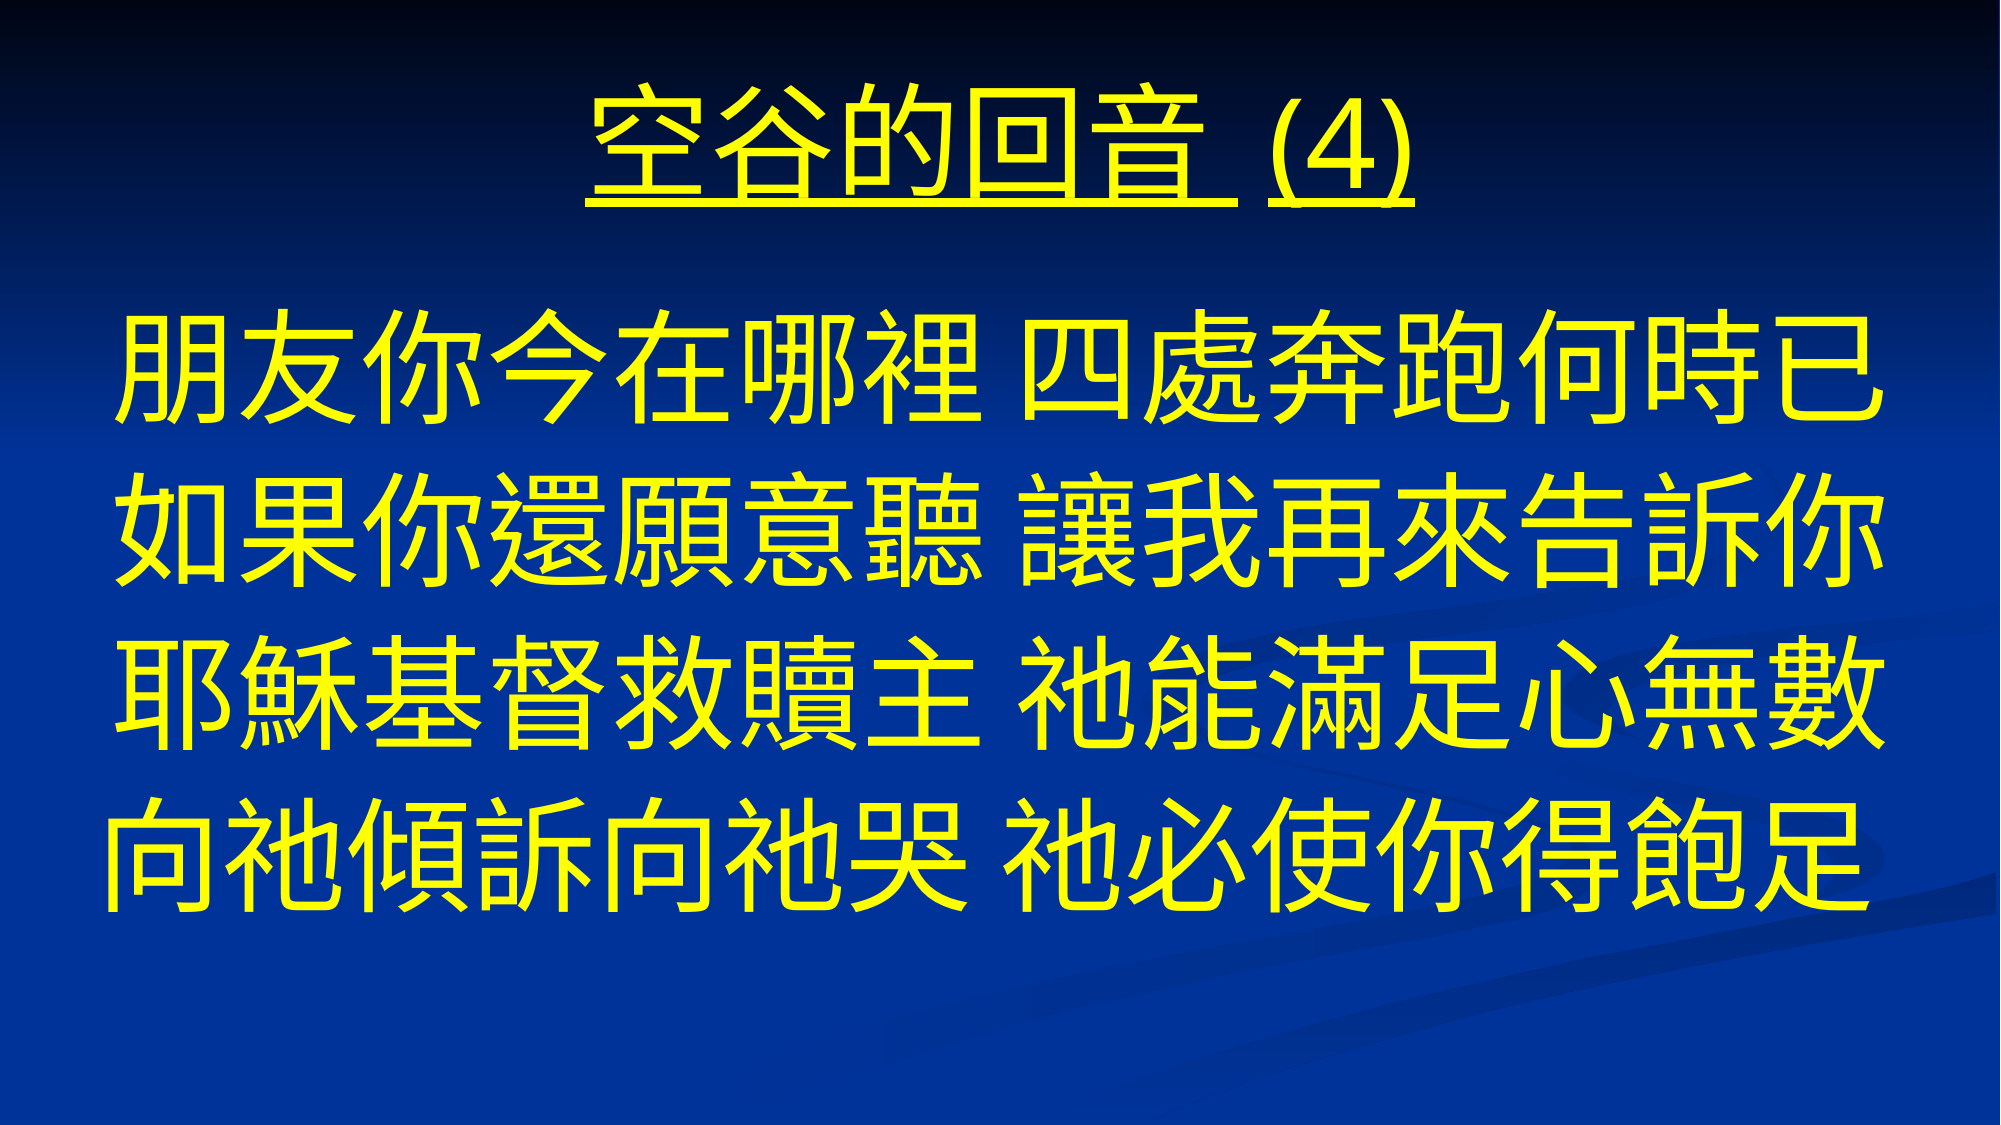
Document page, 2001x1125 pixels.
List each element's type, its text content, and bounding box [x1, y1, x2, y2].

title 空谷的回音 (4) [99, 45, 1900, 233]
list 朋友你今在哪裡 四處奔跑何時已 如果你還願意聽 讓我再來告訴你 耶穌基督救贖主 祂能滿足心無數 向祂傾訴向祂哭 祂必使你得飽足 [54, 282, 1945, 1025]
